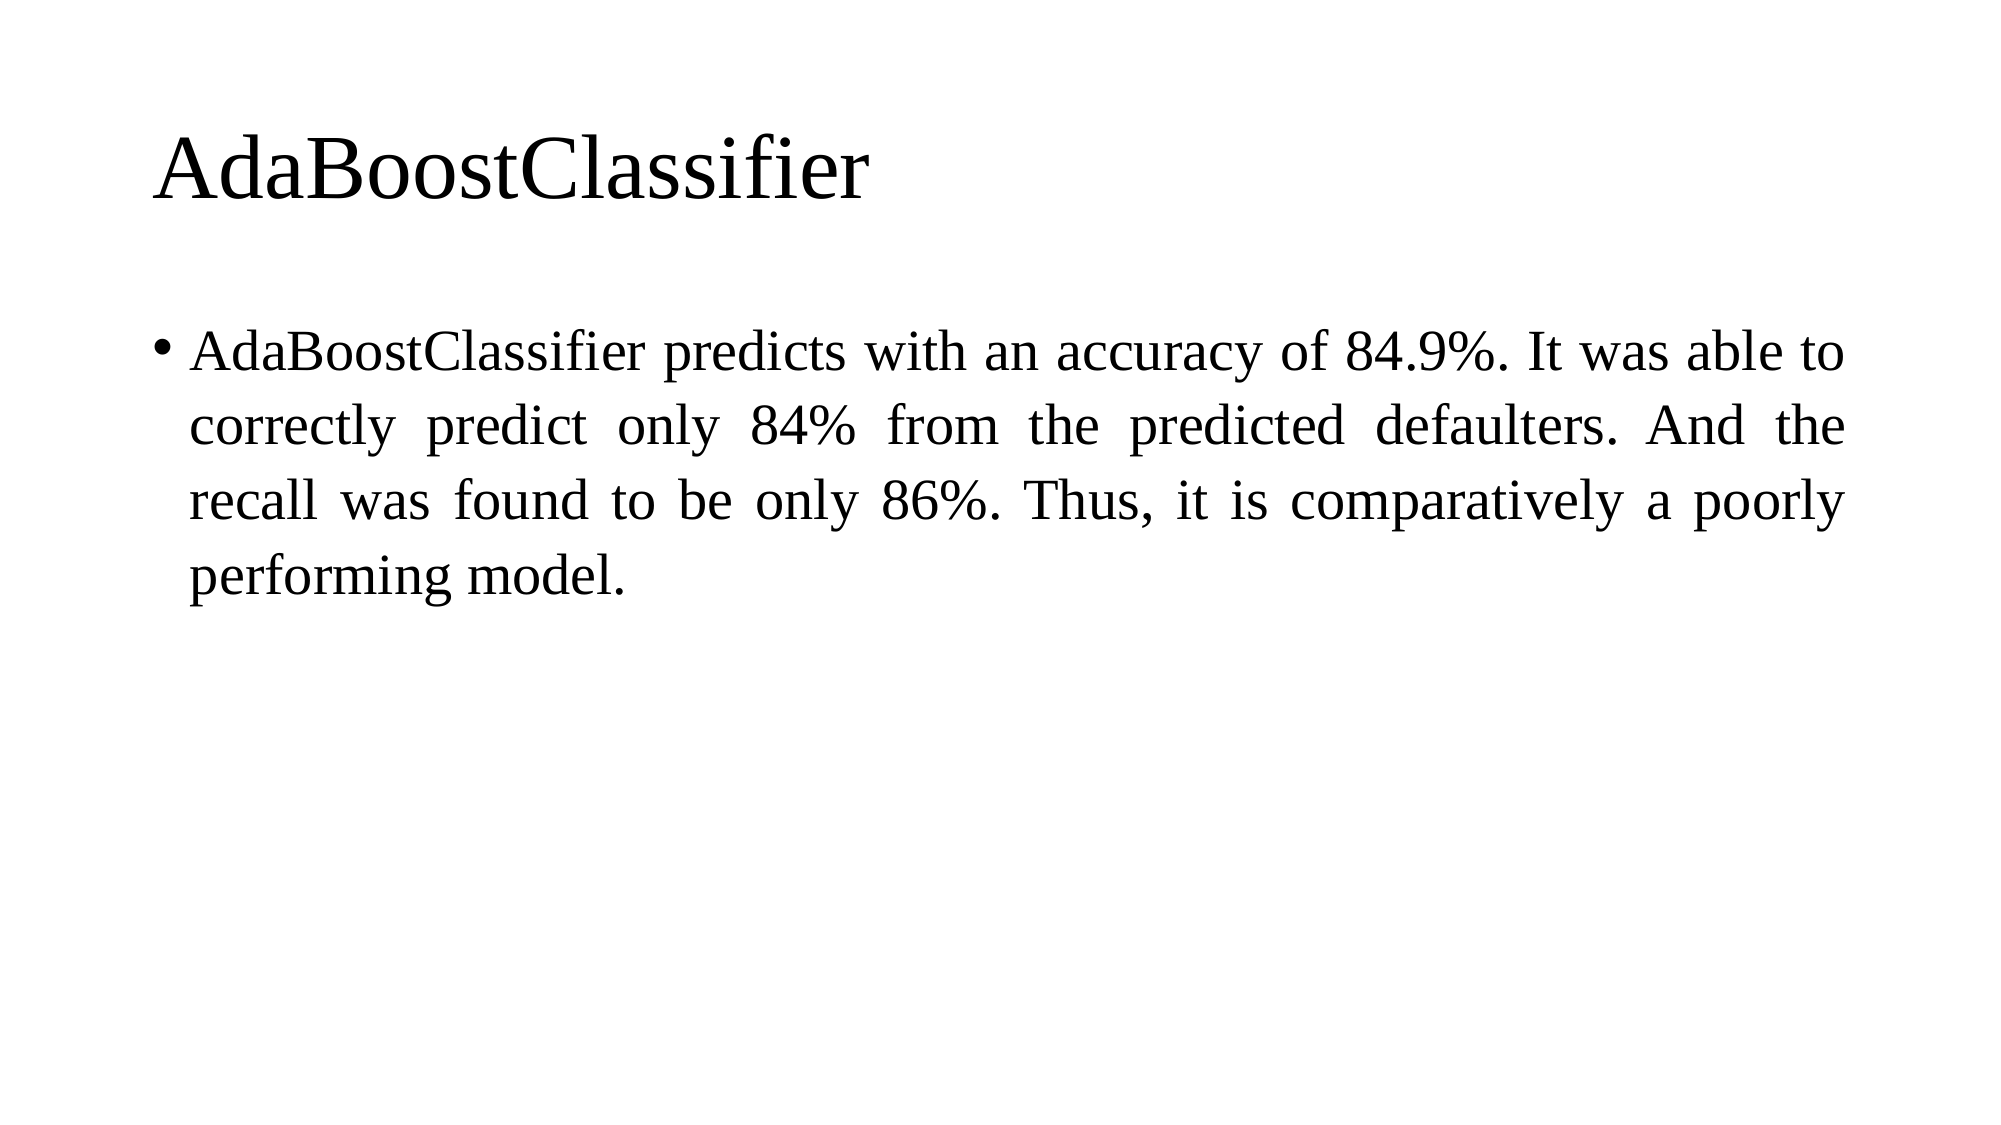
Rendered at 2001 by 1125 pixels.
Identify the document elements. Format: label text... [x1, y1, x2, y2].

list AdaBoostClassifier predicts with an accuracy of 84.9%. It was able to correctly predict only 84% from the predicted defaulters. And the recall was found to be only 86%. Thus, it is comparatively a poorly performing model. [137, 299, 1863, 1014]
title AdaBoostClassifier [137, 59, 1863, 278]
